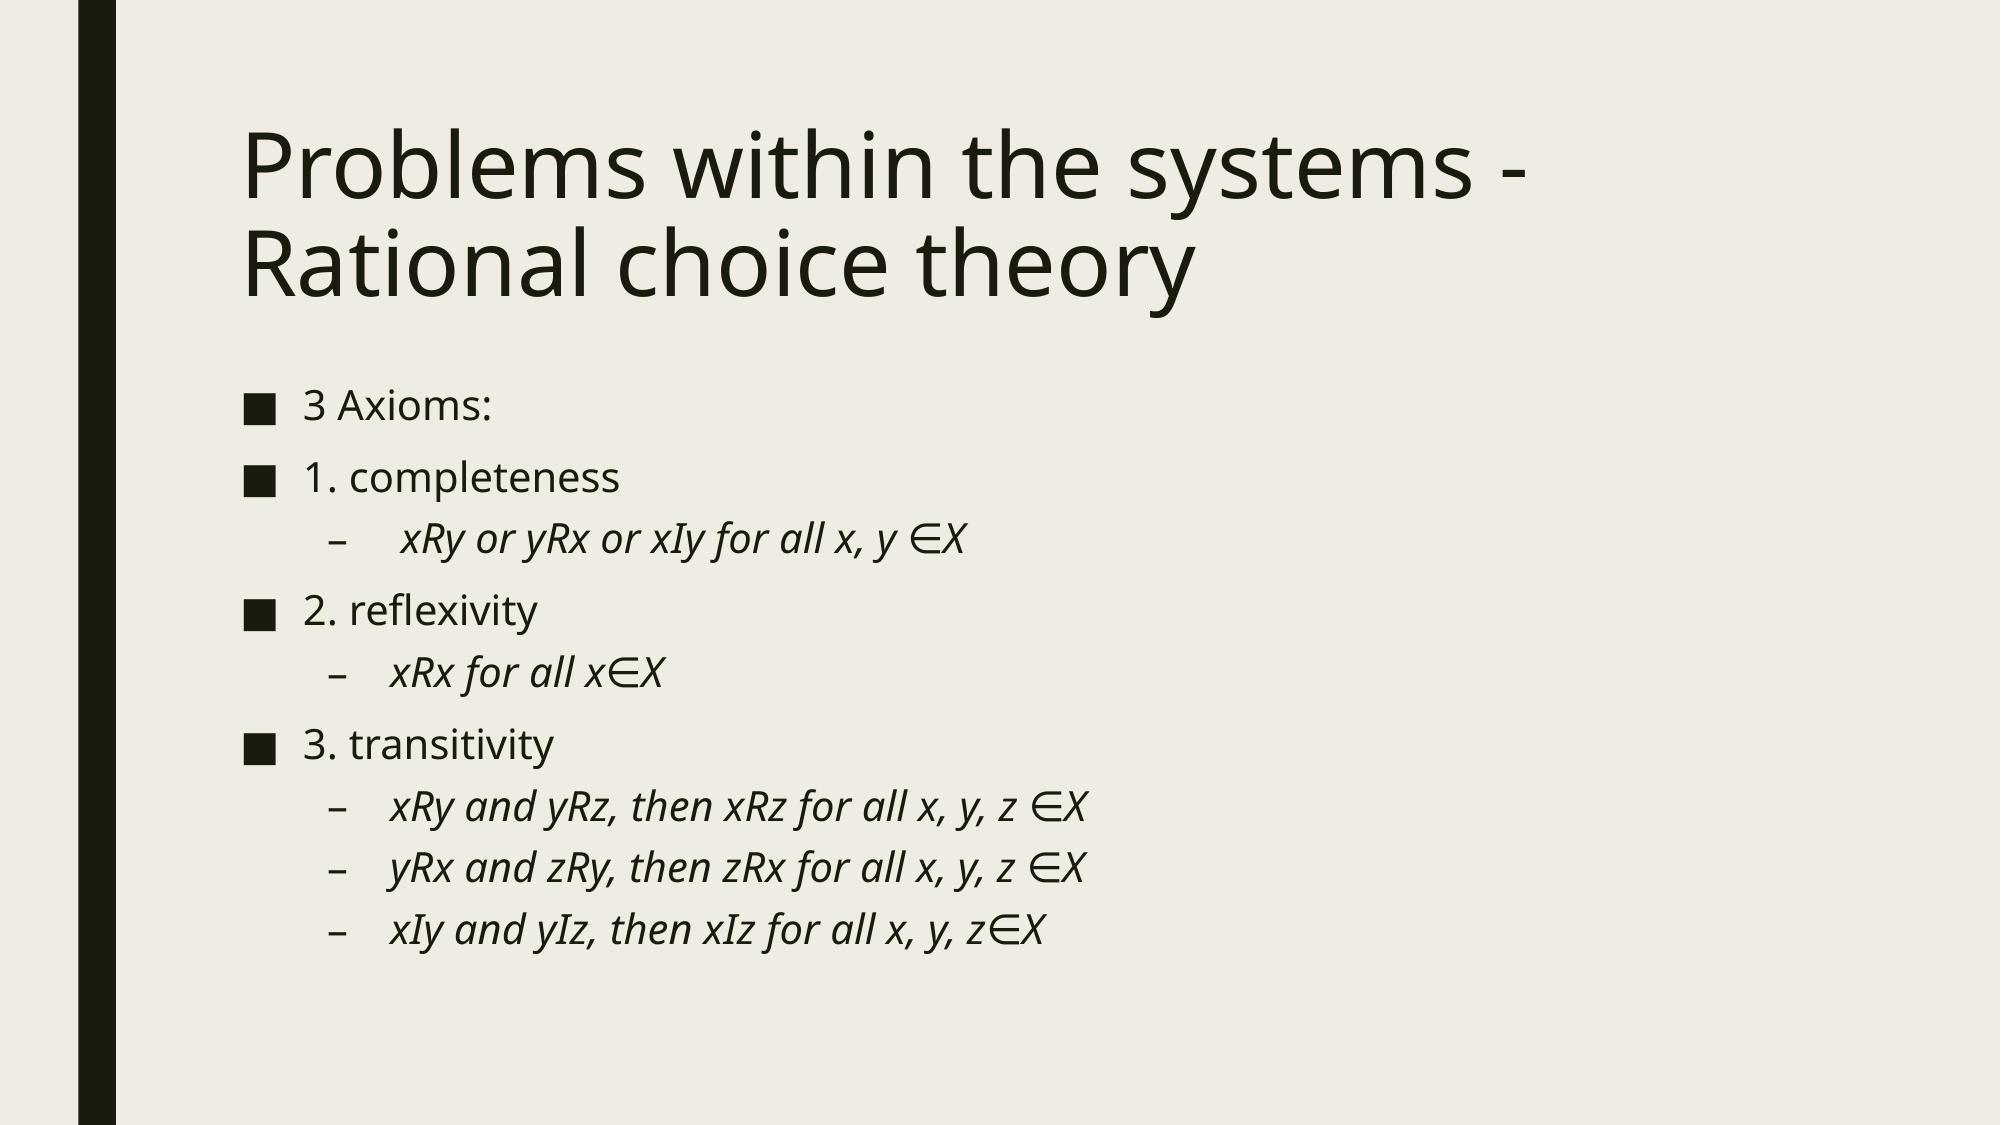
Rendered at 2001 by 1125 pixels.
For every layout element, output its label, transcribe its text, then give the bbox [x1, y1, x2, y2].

list 3 Axioms: 1. completeness xRy or yRx or xIy for all x, y ∈X 2. reflexivity xRx for all x∈X 3. transitivity xRy and yRz, then xRz for all x, y, z ∈X yRx and zRy, then zRx for all x, y, z ∈X xIy and yIz, then xIz for all x, y, z∈X [225, 375, 1800, 963]
title Problems within the systems - Rational choice theory [225, 112, 1800, 357]
